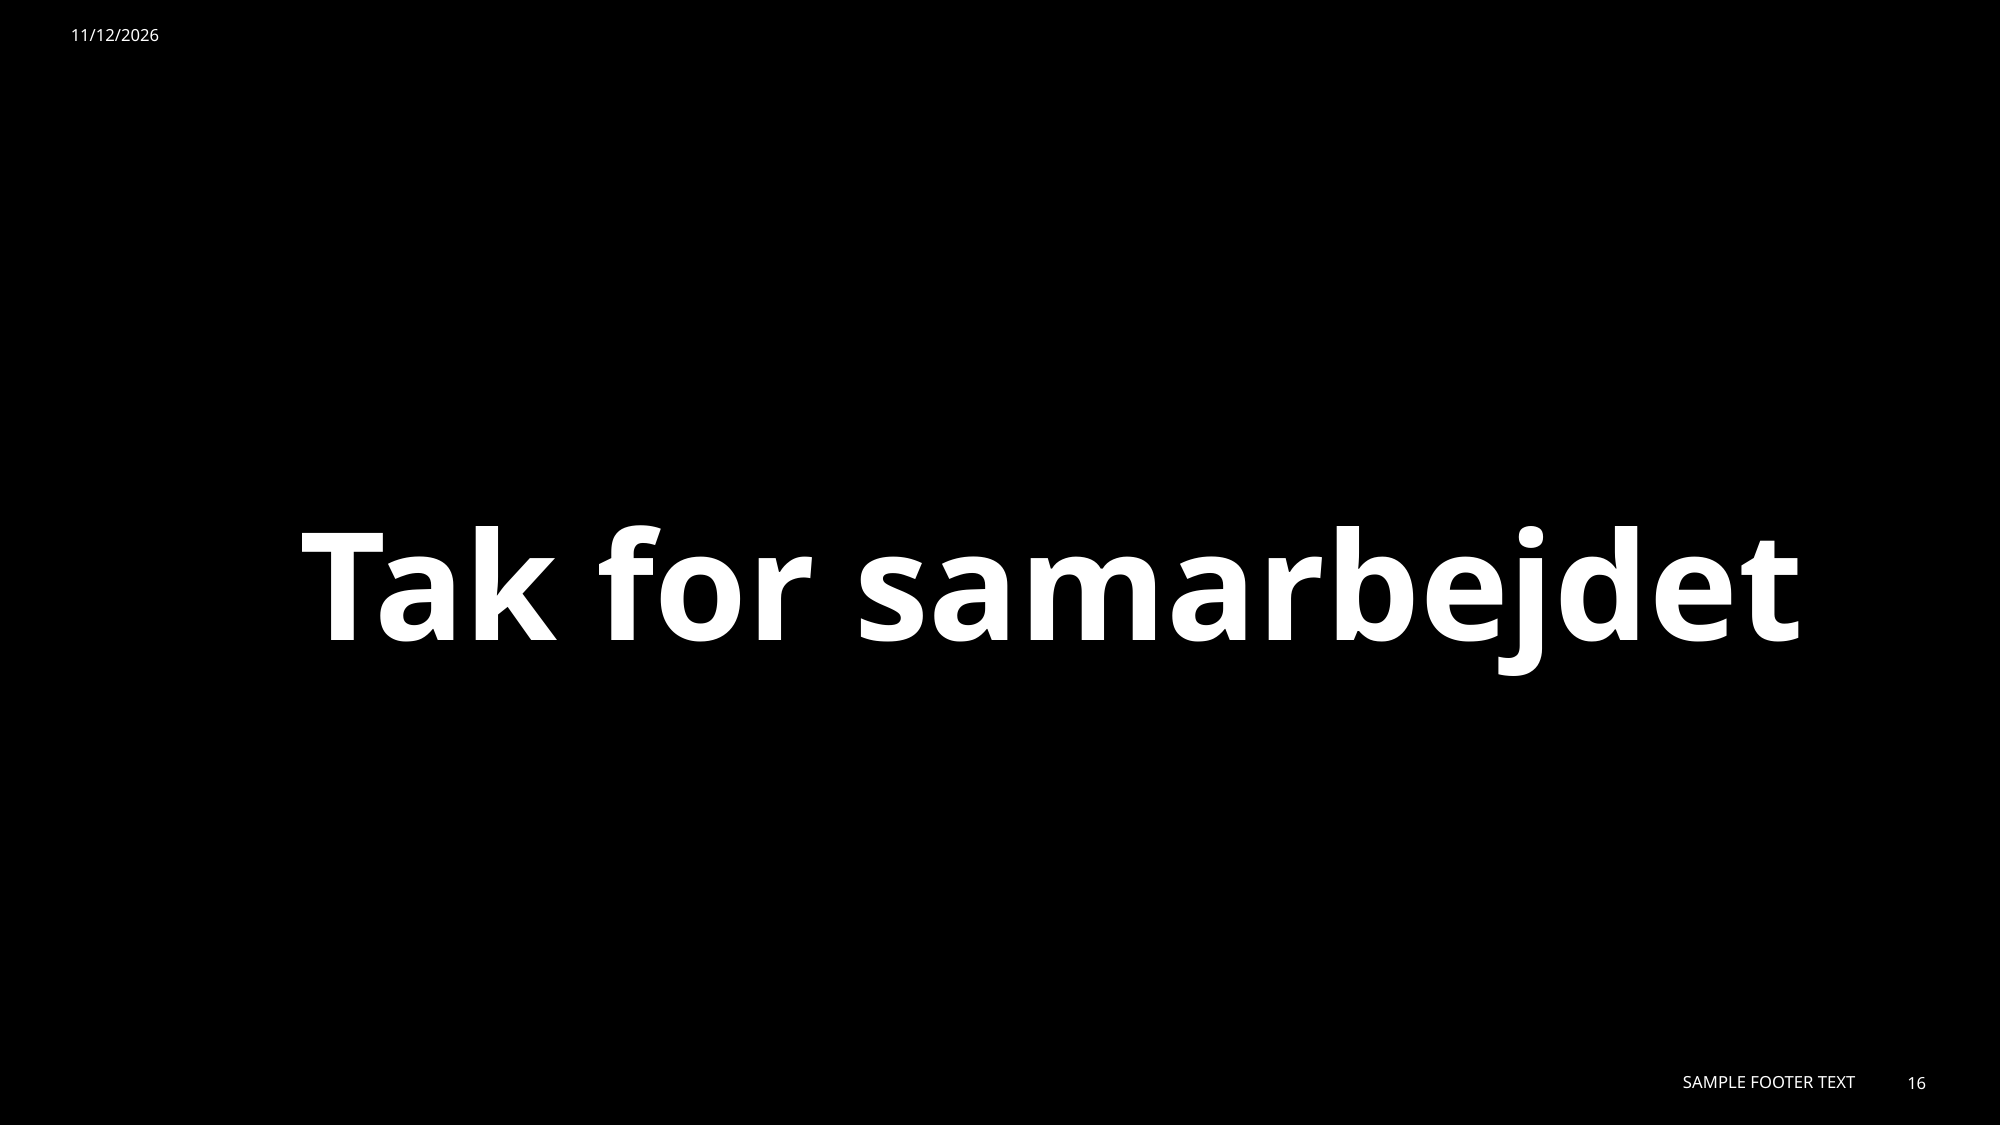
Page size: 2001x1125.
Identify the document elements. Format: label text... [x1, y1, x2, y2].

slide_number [55, 10, 506, 63]
slide_number 16 [1870, 1054, 1942, 1114]
footer Sample Footer Text [1204, 1053, 1871, 1114]
title Tak for samarbejdet [284, 444, 1918, 681]
